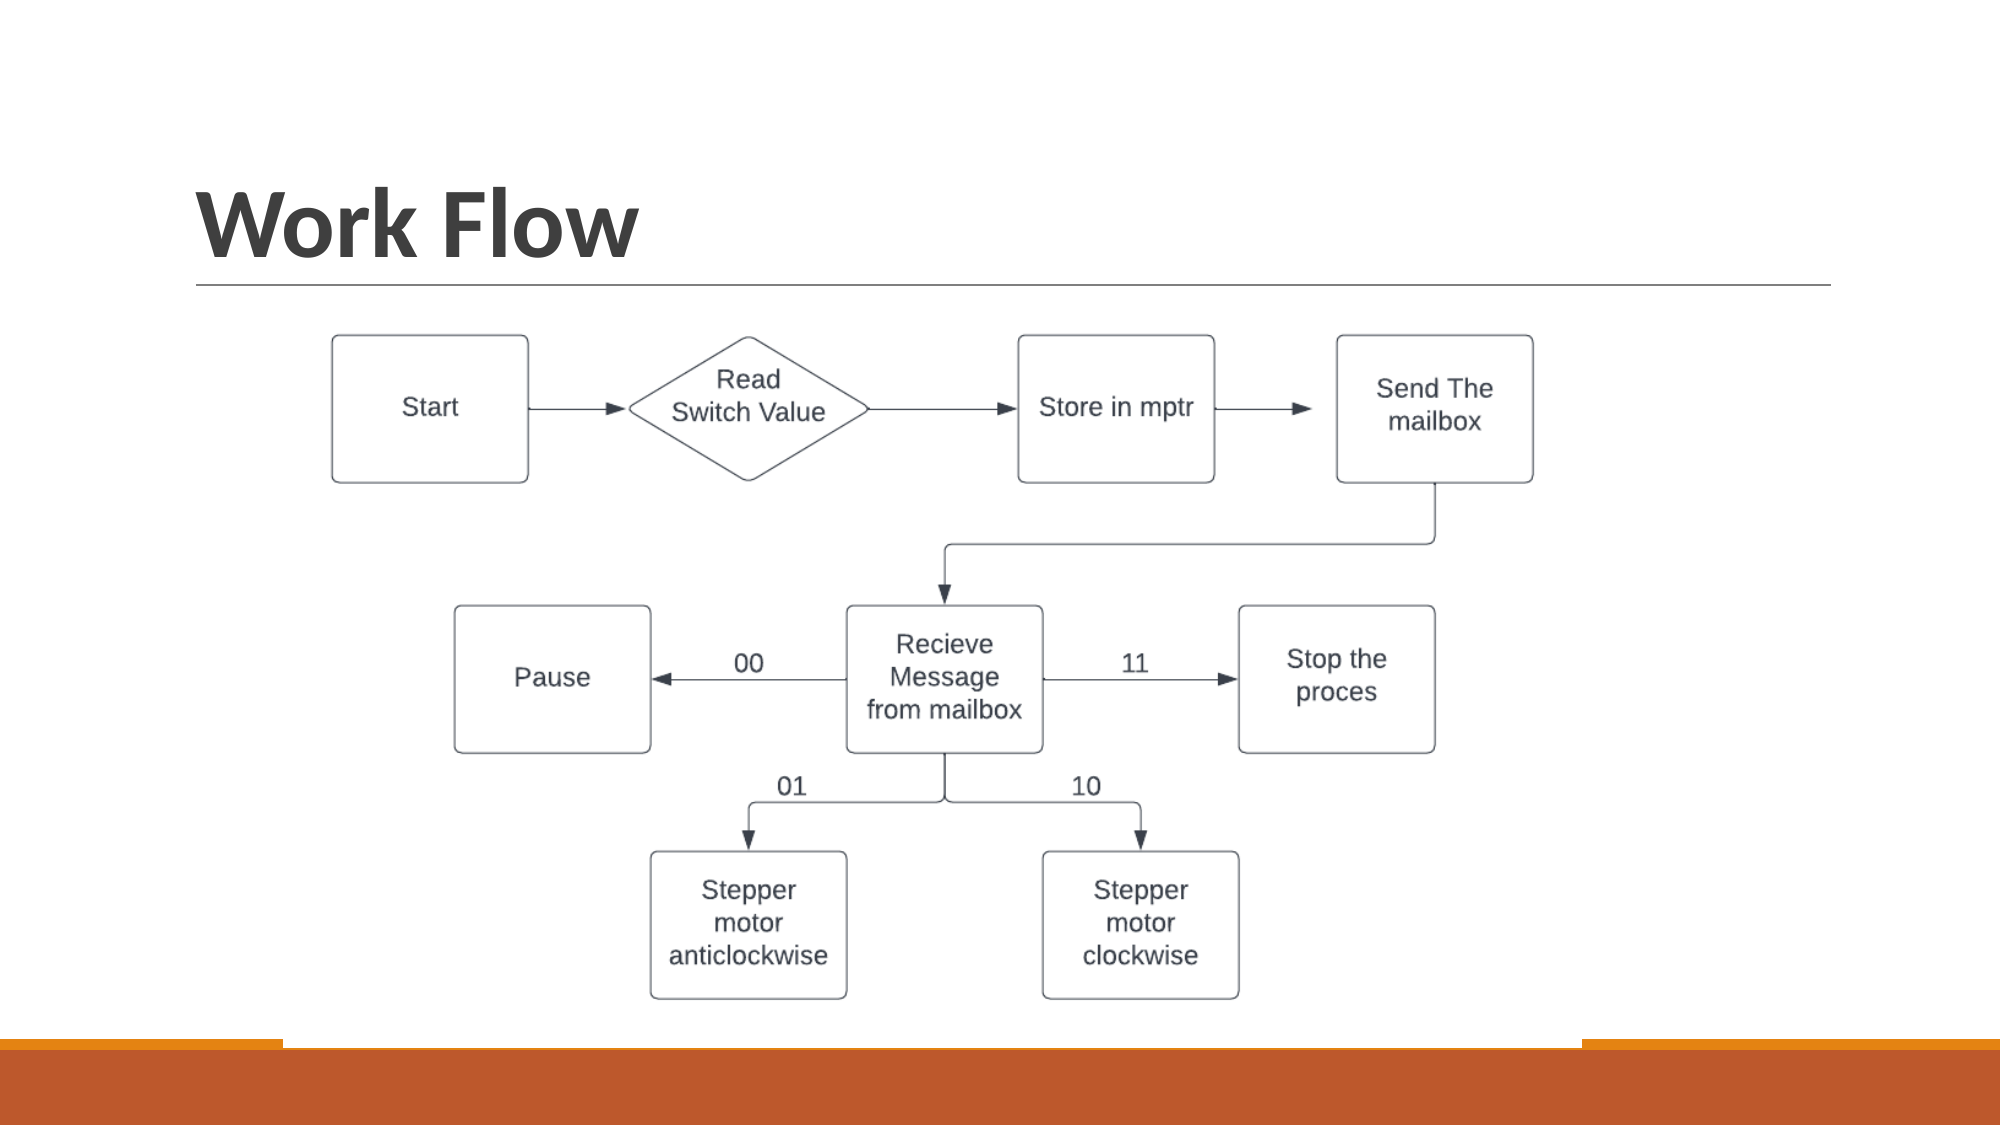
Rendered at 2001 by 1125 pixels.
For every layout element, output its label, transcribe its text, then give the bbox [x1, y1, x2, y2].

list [283, 286, 1582, 1048]
title Work Flow [180, 47, 1830, 285]
